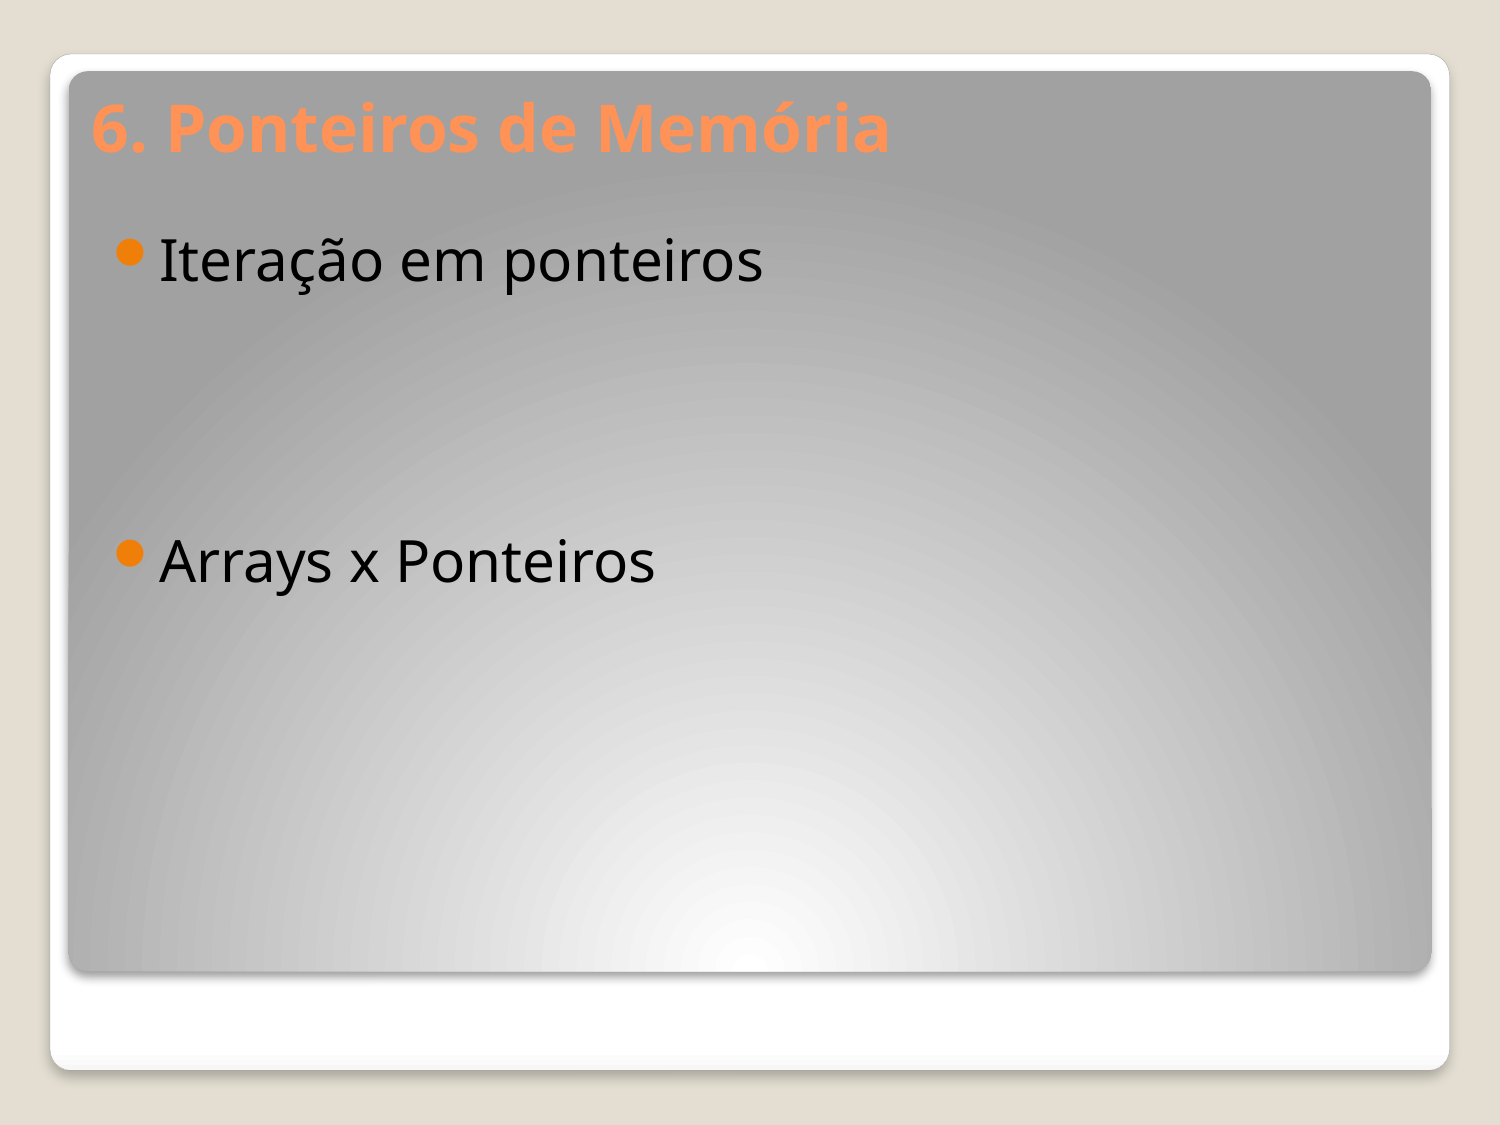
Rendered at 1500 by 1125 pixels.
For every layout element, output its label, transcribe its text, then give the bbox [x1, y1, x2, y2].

list Iteração em ponteiros Arrays x Ponteiros [82, 208, 1425, 965]
title 6. Ponteiros de Memória [76, 78, 1420, 173]
